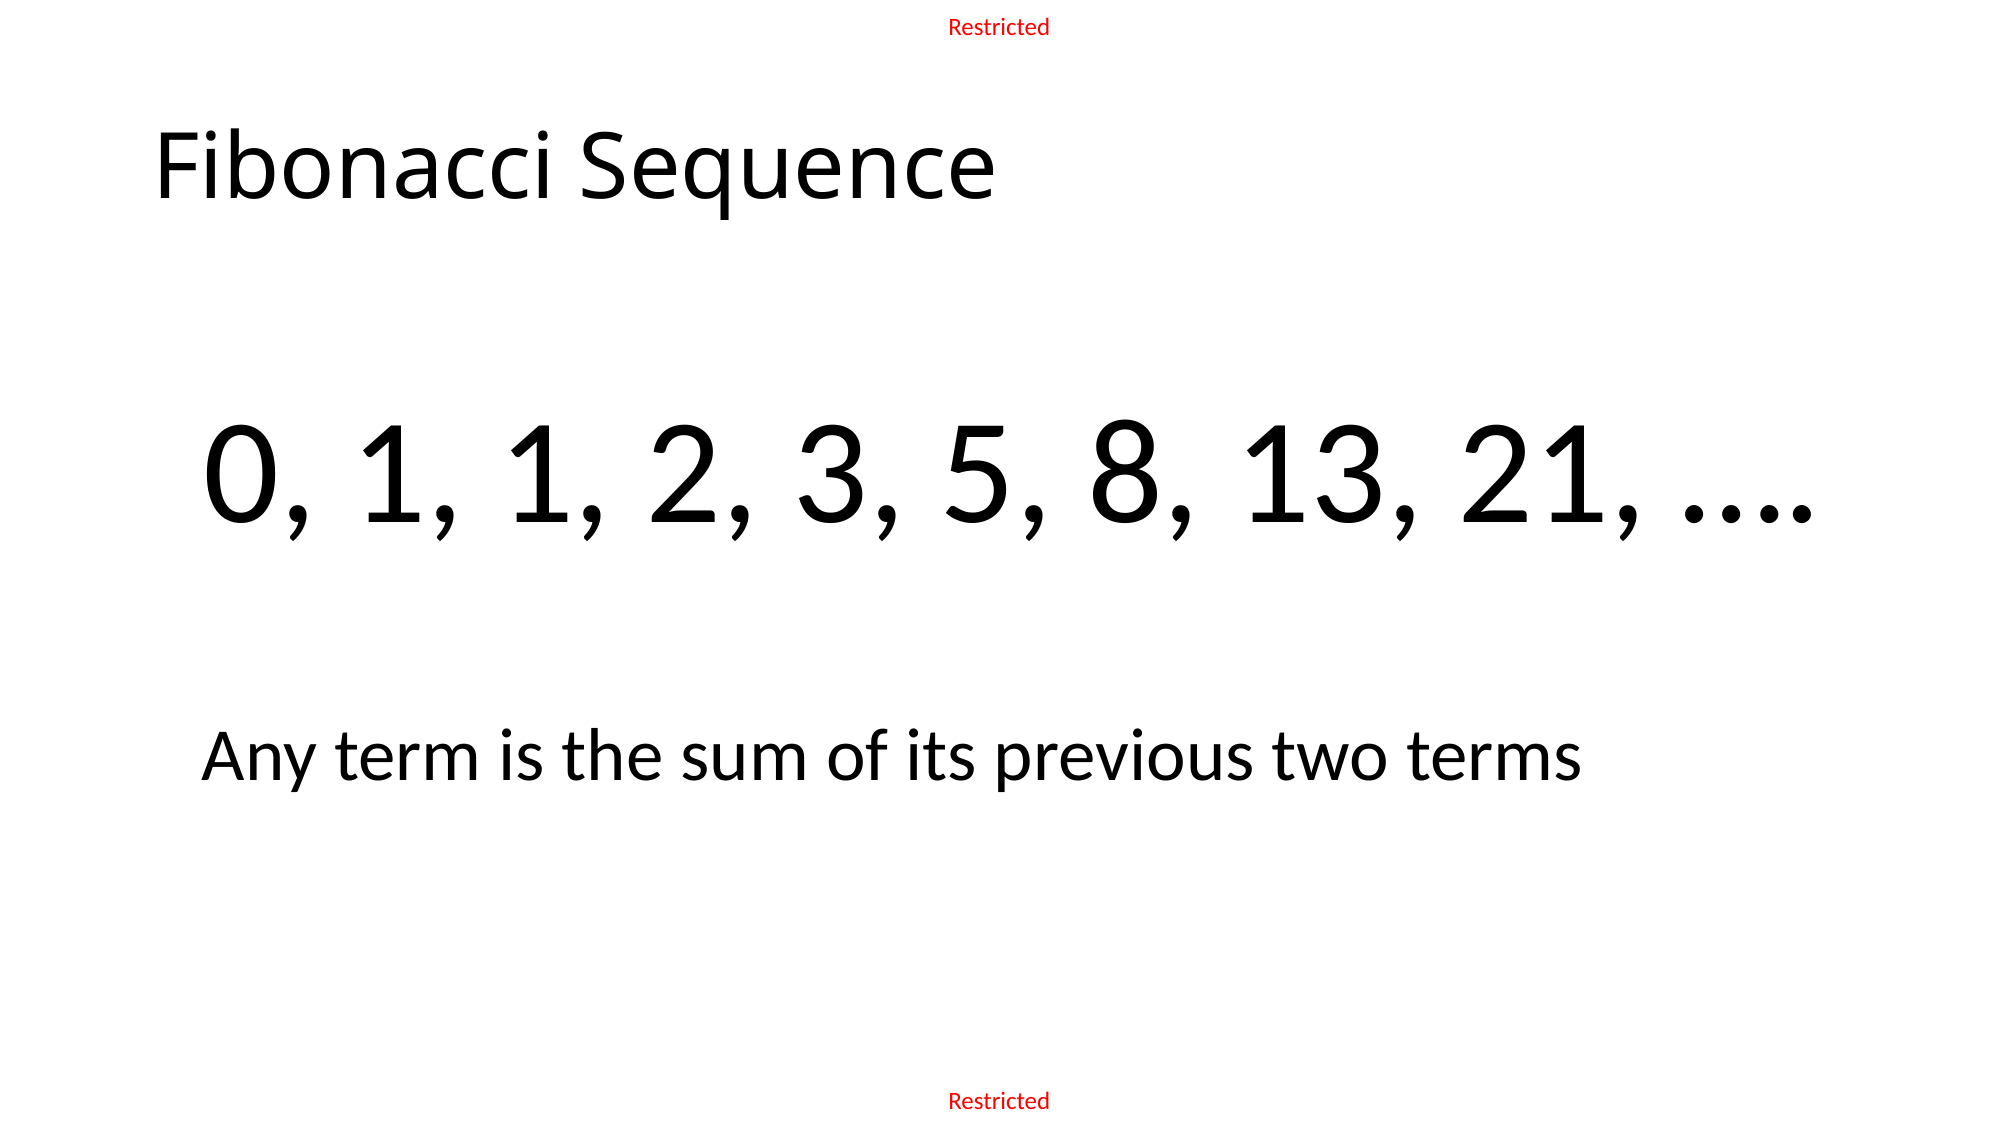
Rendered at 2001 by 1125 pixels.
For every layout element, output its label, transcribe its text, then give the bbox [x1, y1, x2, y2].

title Fibonacci Sequence [137, 59, 1863, 278]
text_box Any term is the sum of its previous two terms [186, 698, 1600, 804]
text_box 0, 1, 1, 2, 3, 5, 8, 13, 21, …. [188, 365, 1874, 561]
